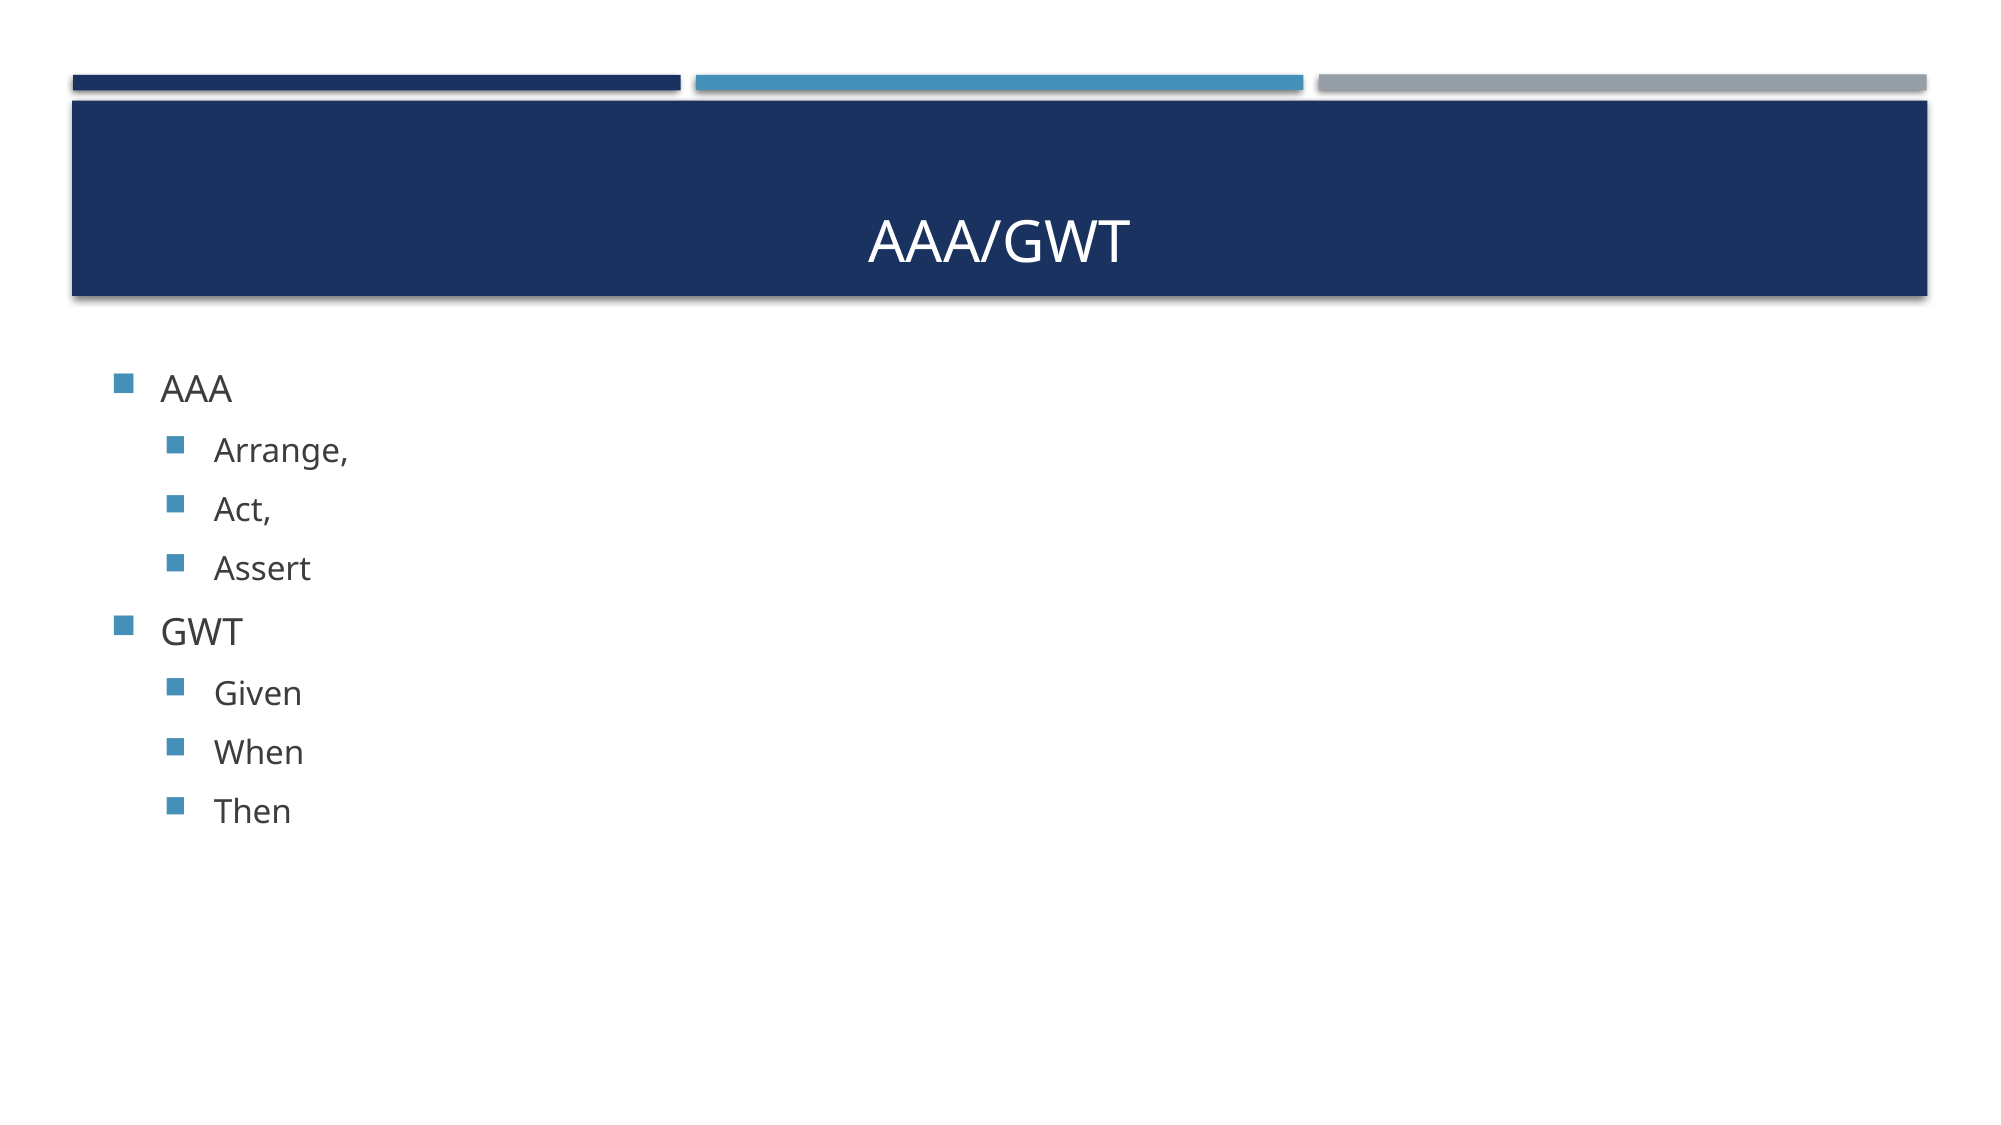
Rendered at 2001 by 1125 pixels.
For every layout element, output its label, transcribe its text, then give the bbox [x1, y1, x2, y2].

title AAA/GWT [95, 115, 1905, 282]
list AAA Arrange, Act, Assert GWT Given When Then [95, 357, 1905, 962]
